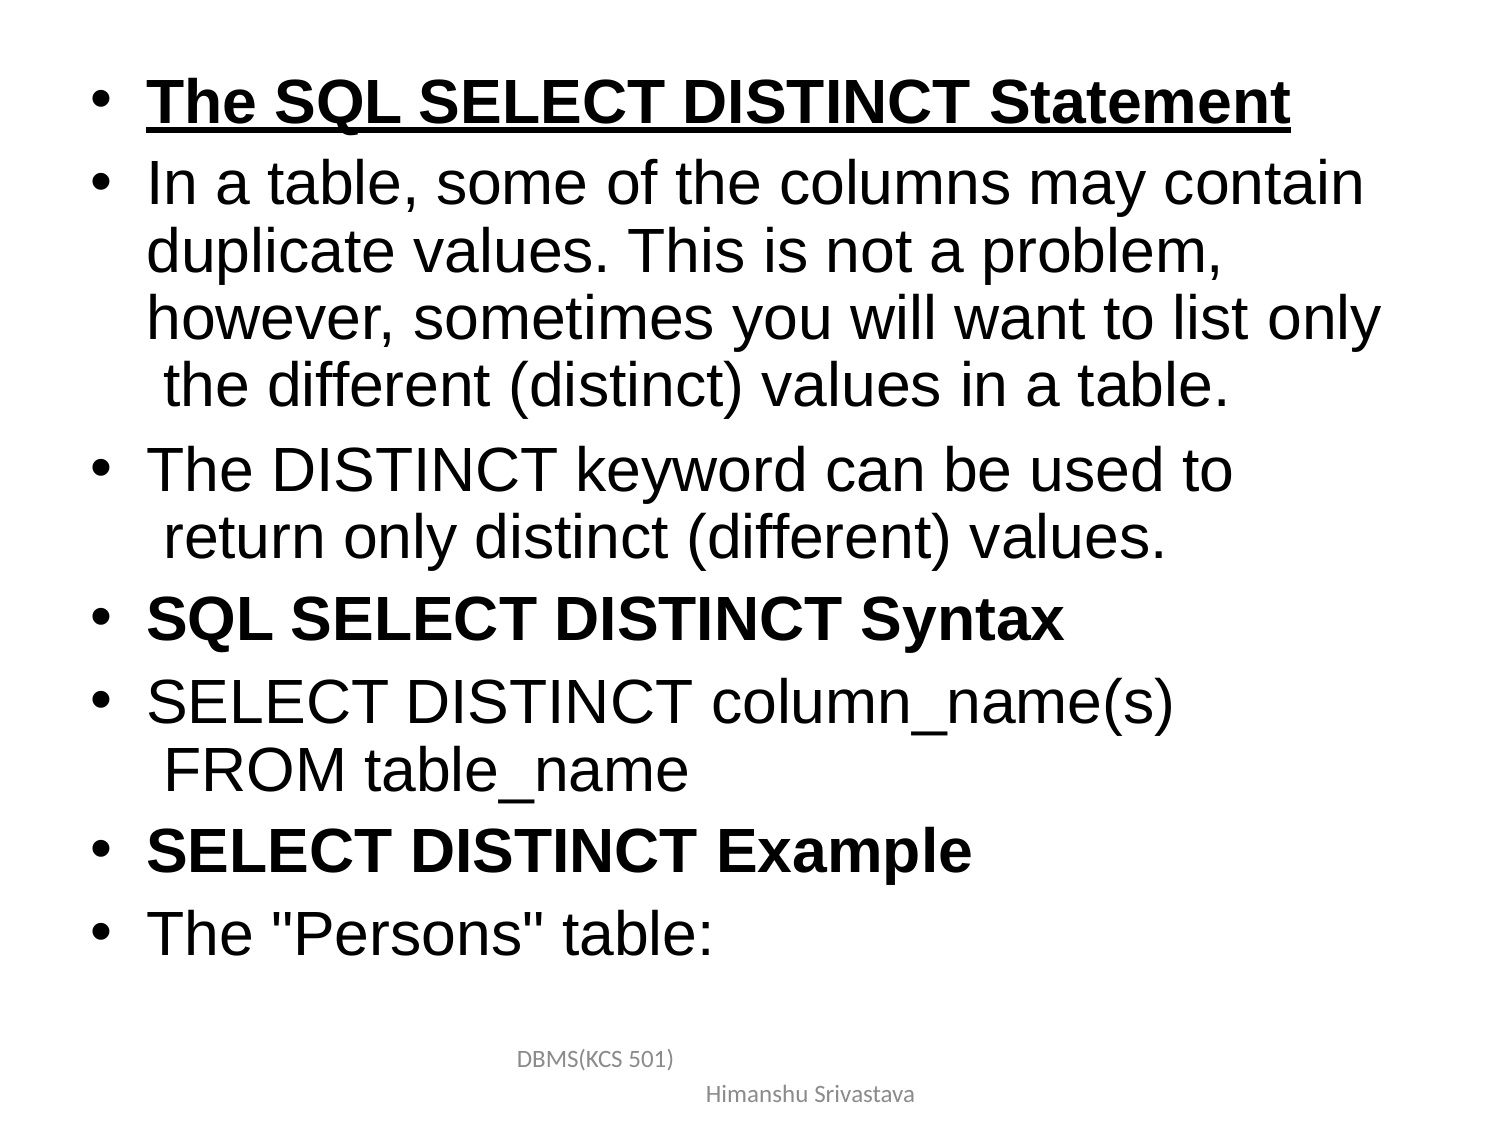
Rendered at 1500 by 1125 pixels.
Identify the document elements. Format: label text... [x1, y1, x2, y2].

text_box The SQL SELECT DISTINCT Statement In a table, some of the columns may contain duplicate values. This is not a problem, however, sometimes you will want to list only the different (distinct) values in a table. The DISTINCT keyword can be used to return only distinct (different) values. SQL SELECT DISTINCT Syntax SELECT DISTINCT column_name(s) FROM table_name SELECT DISTINCT Example The "Persons" table: [87, 51, 1390, 968]
footer DBMS(KCS 501) Himanshu Srivastava [512, 746, 988, 1125]
